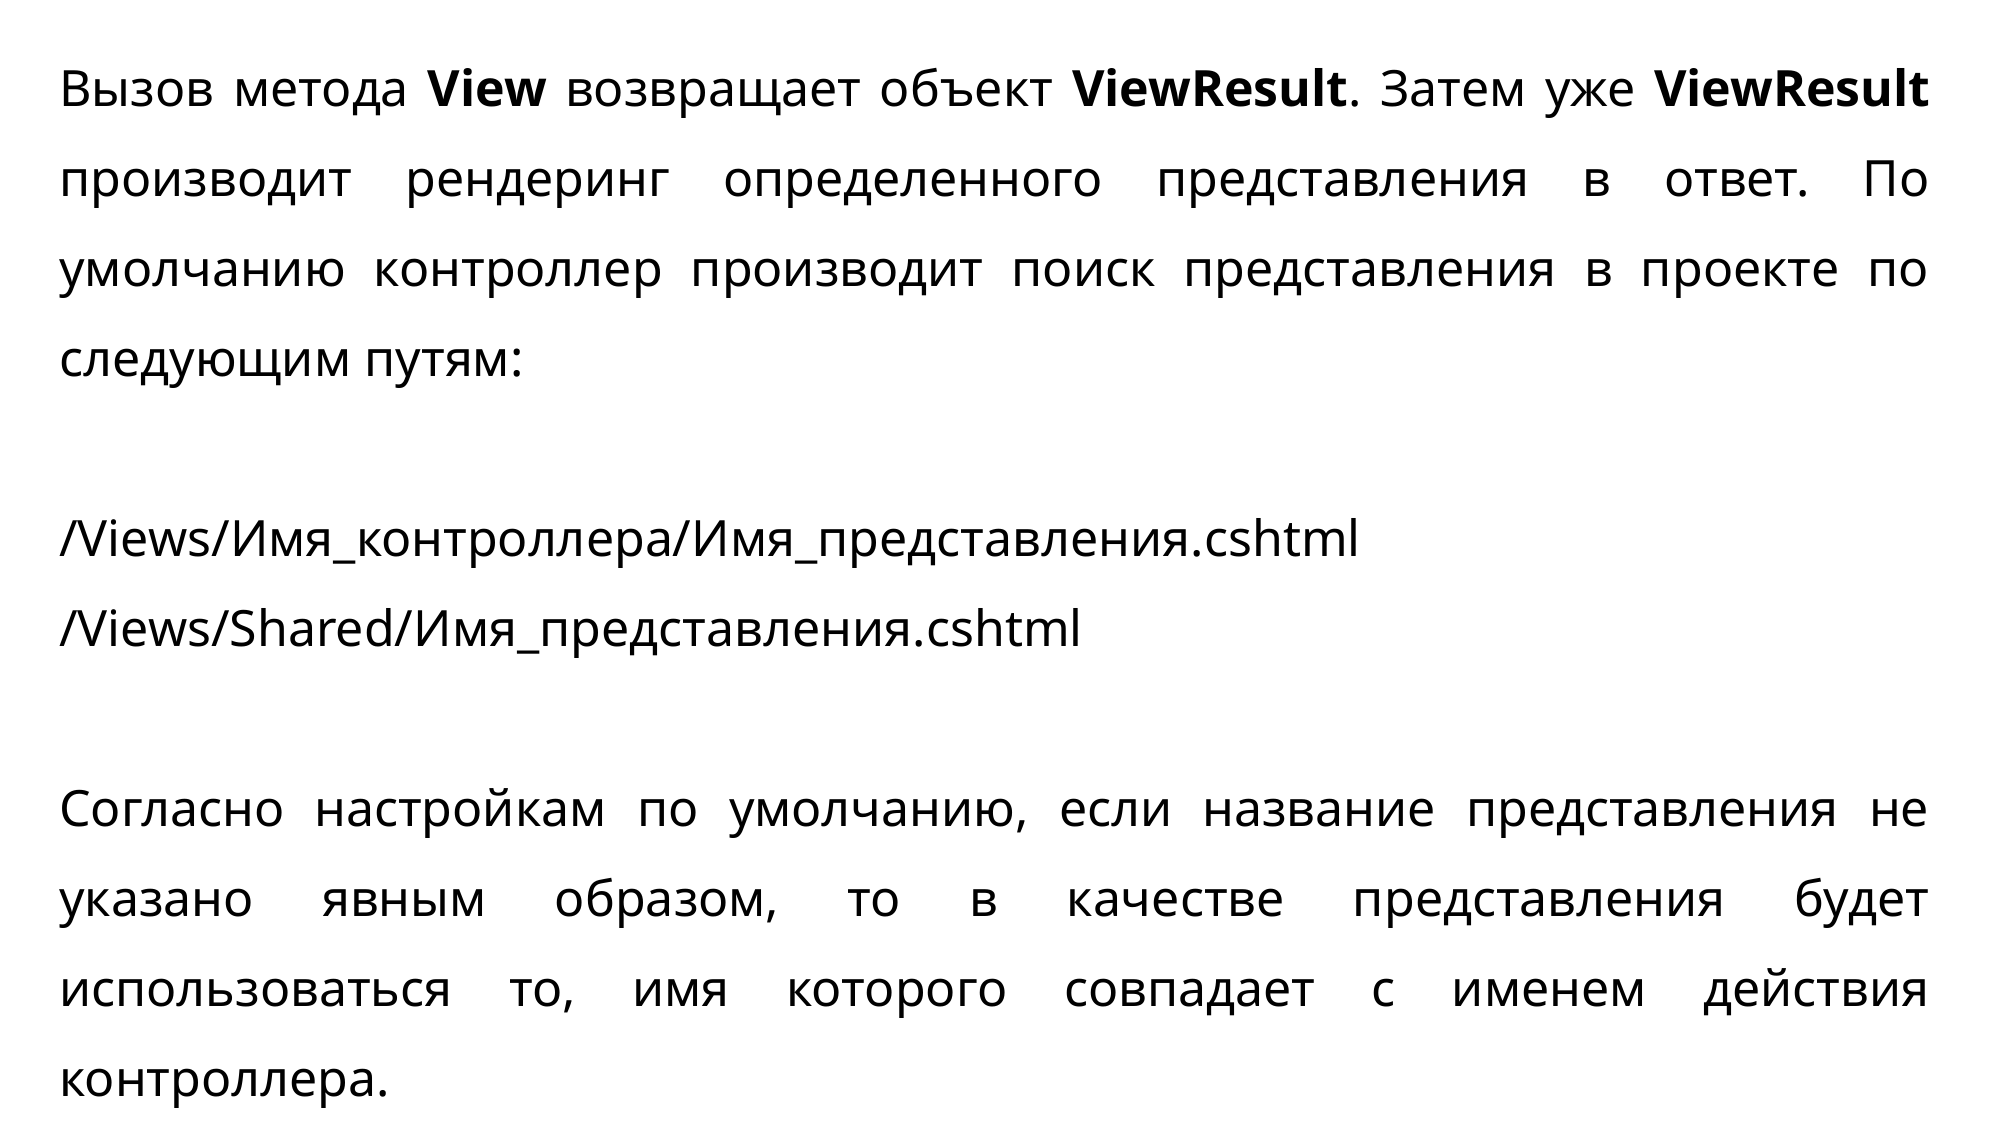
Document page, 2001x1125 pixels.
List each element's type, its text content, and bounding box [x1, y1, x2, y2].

text_box Вызов метода View возвращает объект ViewResult. Затем уже ViewResult производит рендеринг определенного представления в ответ. По умолчанию контроллер производит поиск представления в проекте по следующим путям: /Views/Имя_контроллера/Имя_представления.cshtml /Views/Shared/Имя_представления.cshtml Согласно настройкам по умолчанию, если название представления не указано явным образом, то в качестве представления будет использоваться то, имя которого совпадает с именем действия контроллера. [44, 19, 1945, 1114]
